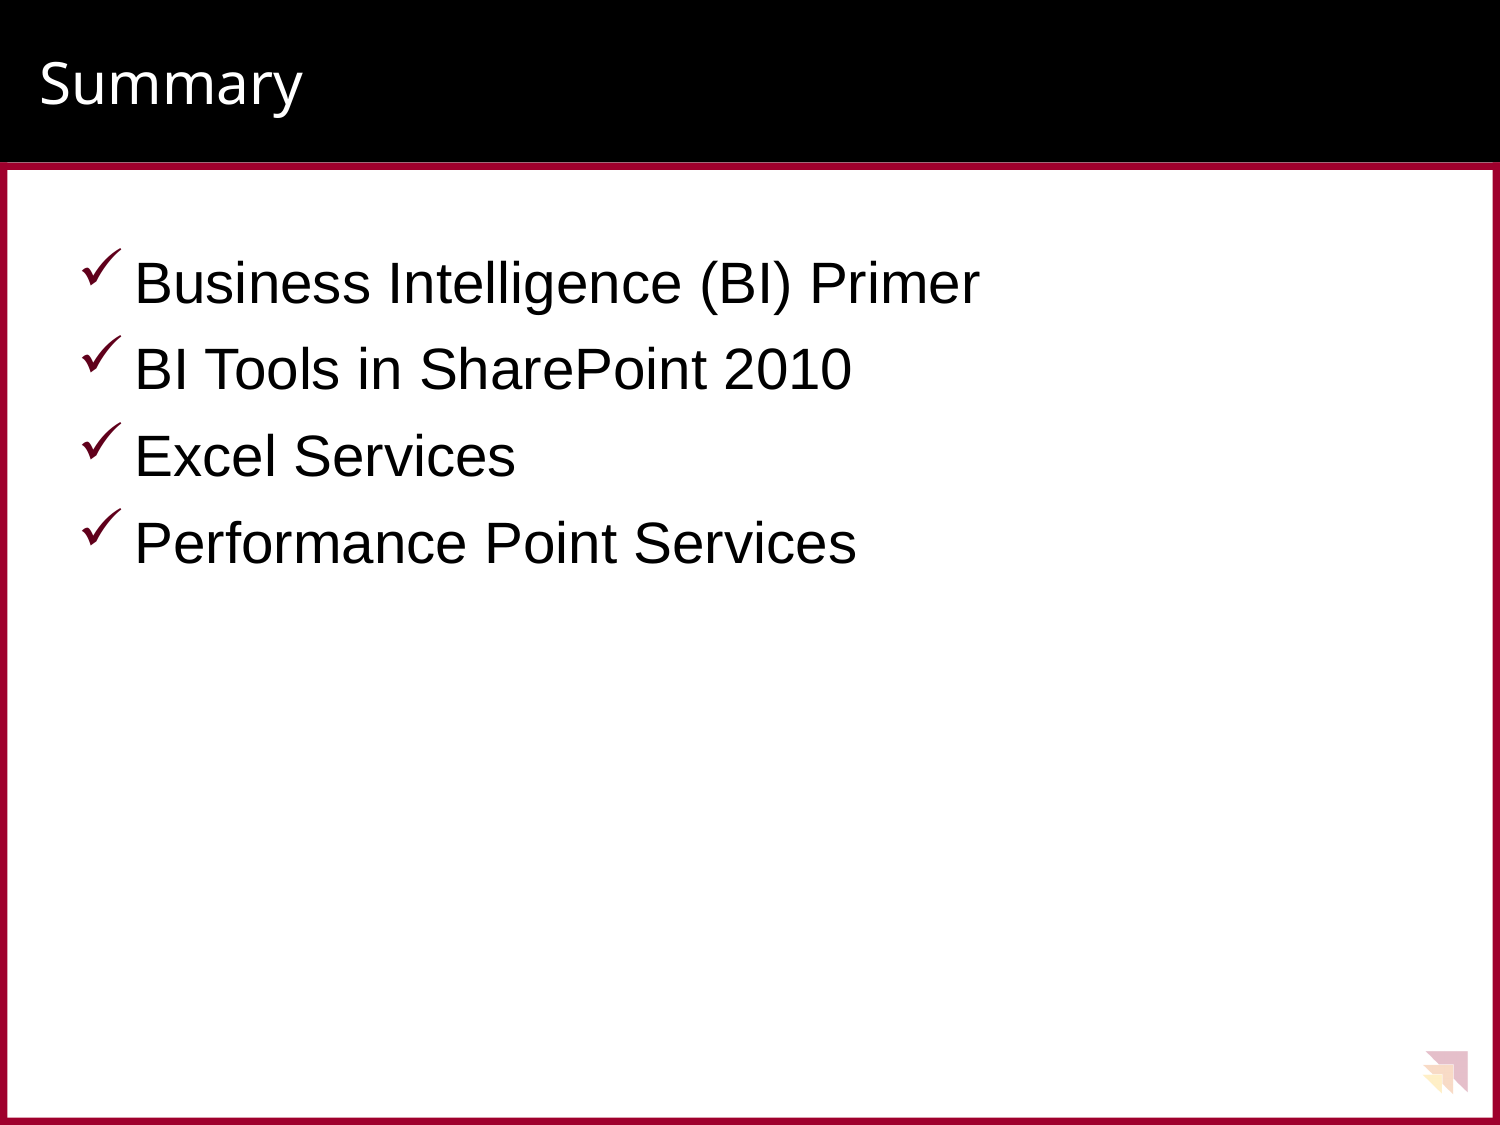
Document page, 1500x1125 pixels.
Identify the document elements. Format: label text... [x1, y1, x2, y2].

title Summary [24, 12, 1438, 150]
list Business Intelligence (BI) Primer BI Tools in SharePoint 2010 Excel Services Performance Point Services [62, 237, 1438, 1088]
